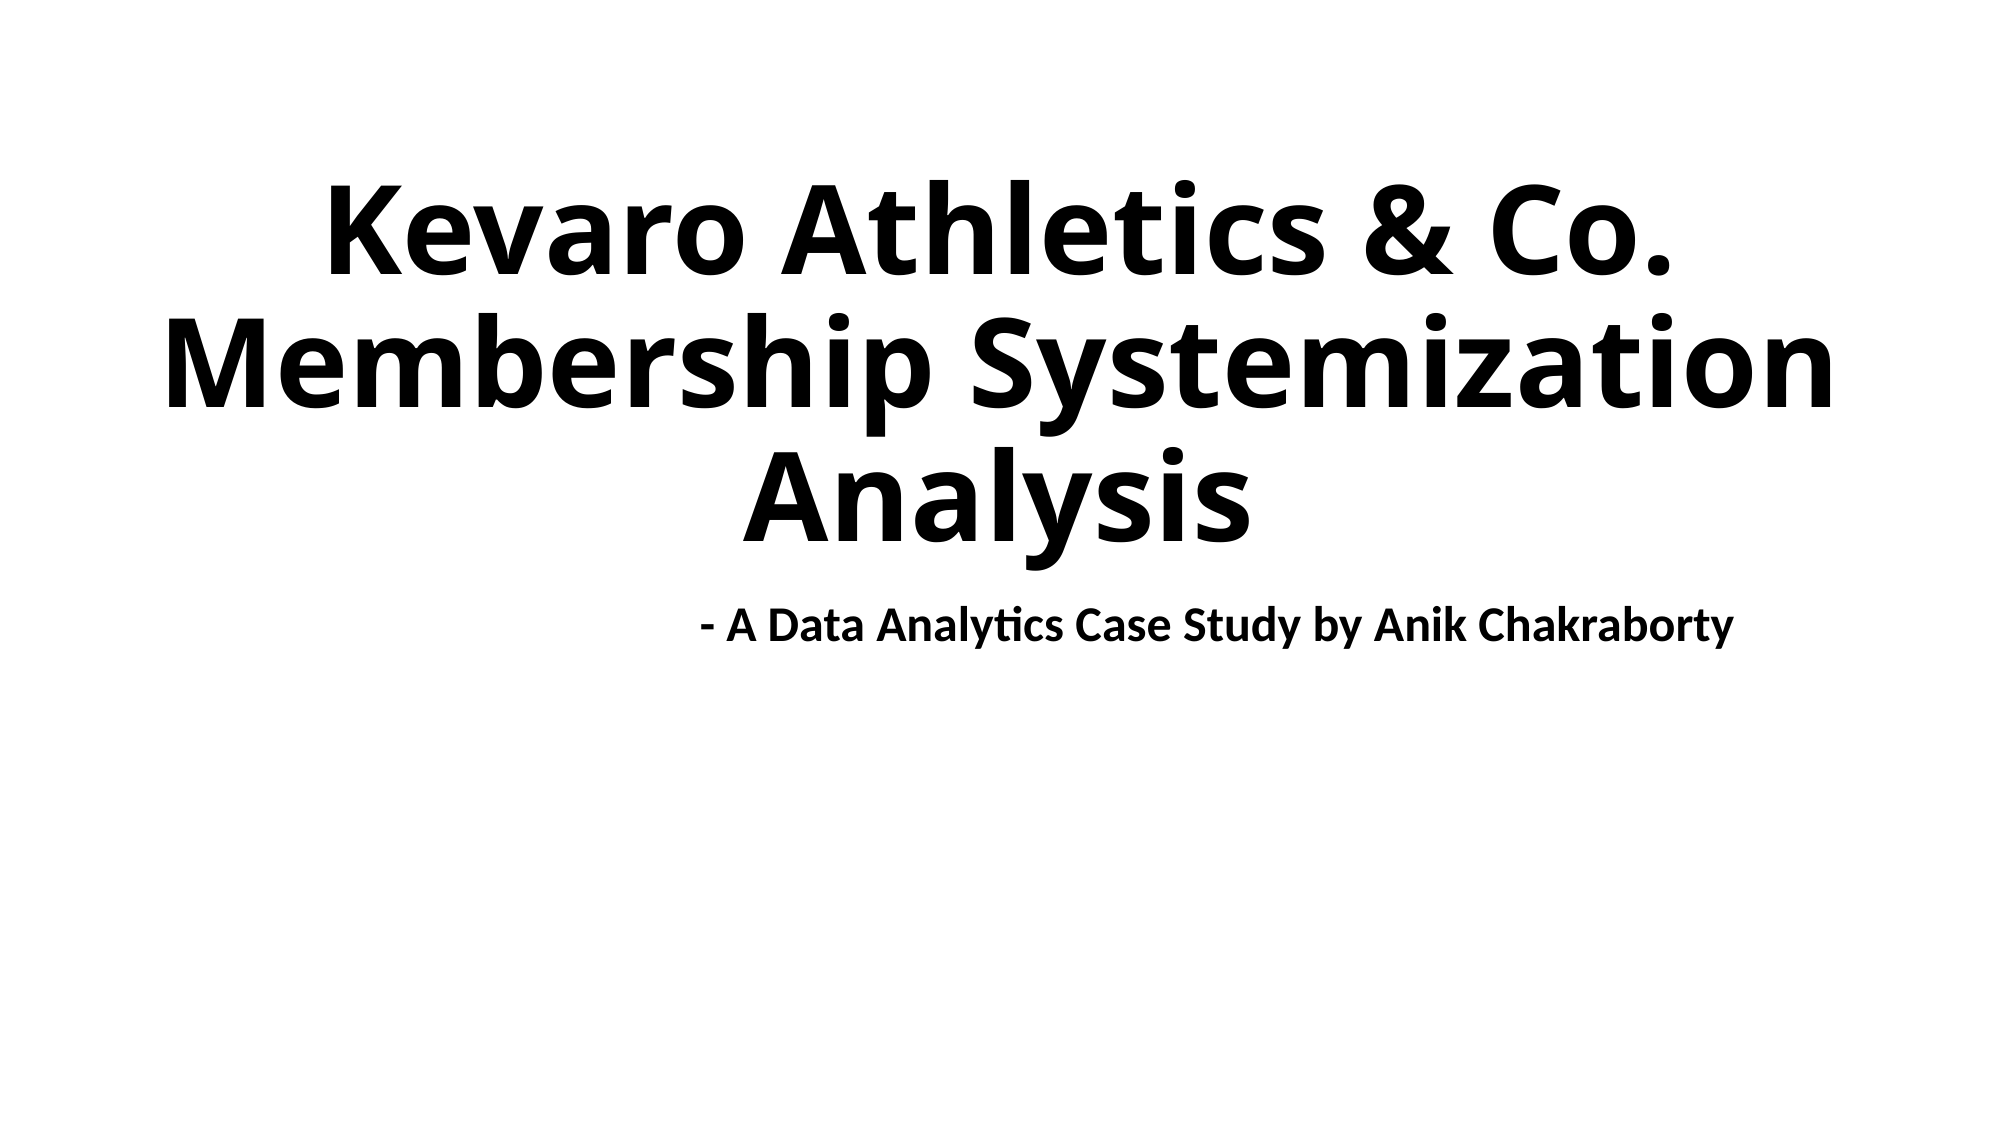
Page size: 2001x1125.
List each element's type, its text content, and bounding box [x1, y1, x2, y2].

subtitle - A Data Analytics Case Study by Anik Chakraborty [249, 590, 1750, 863]
title Kevaro Athletics & Co. Membership Systemization Analysis [75, 156, 1923, 576]
